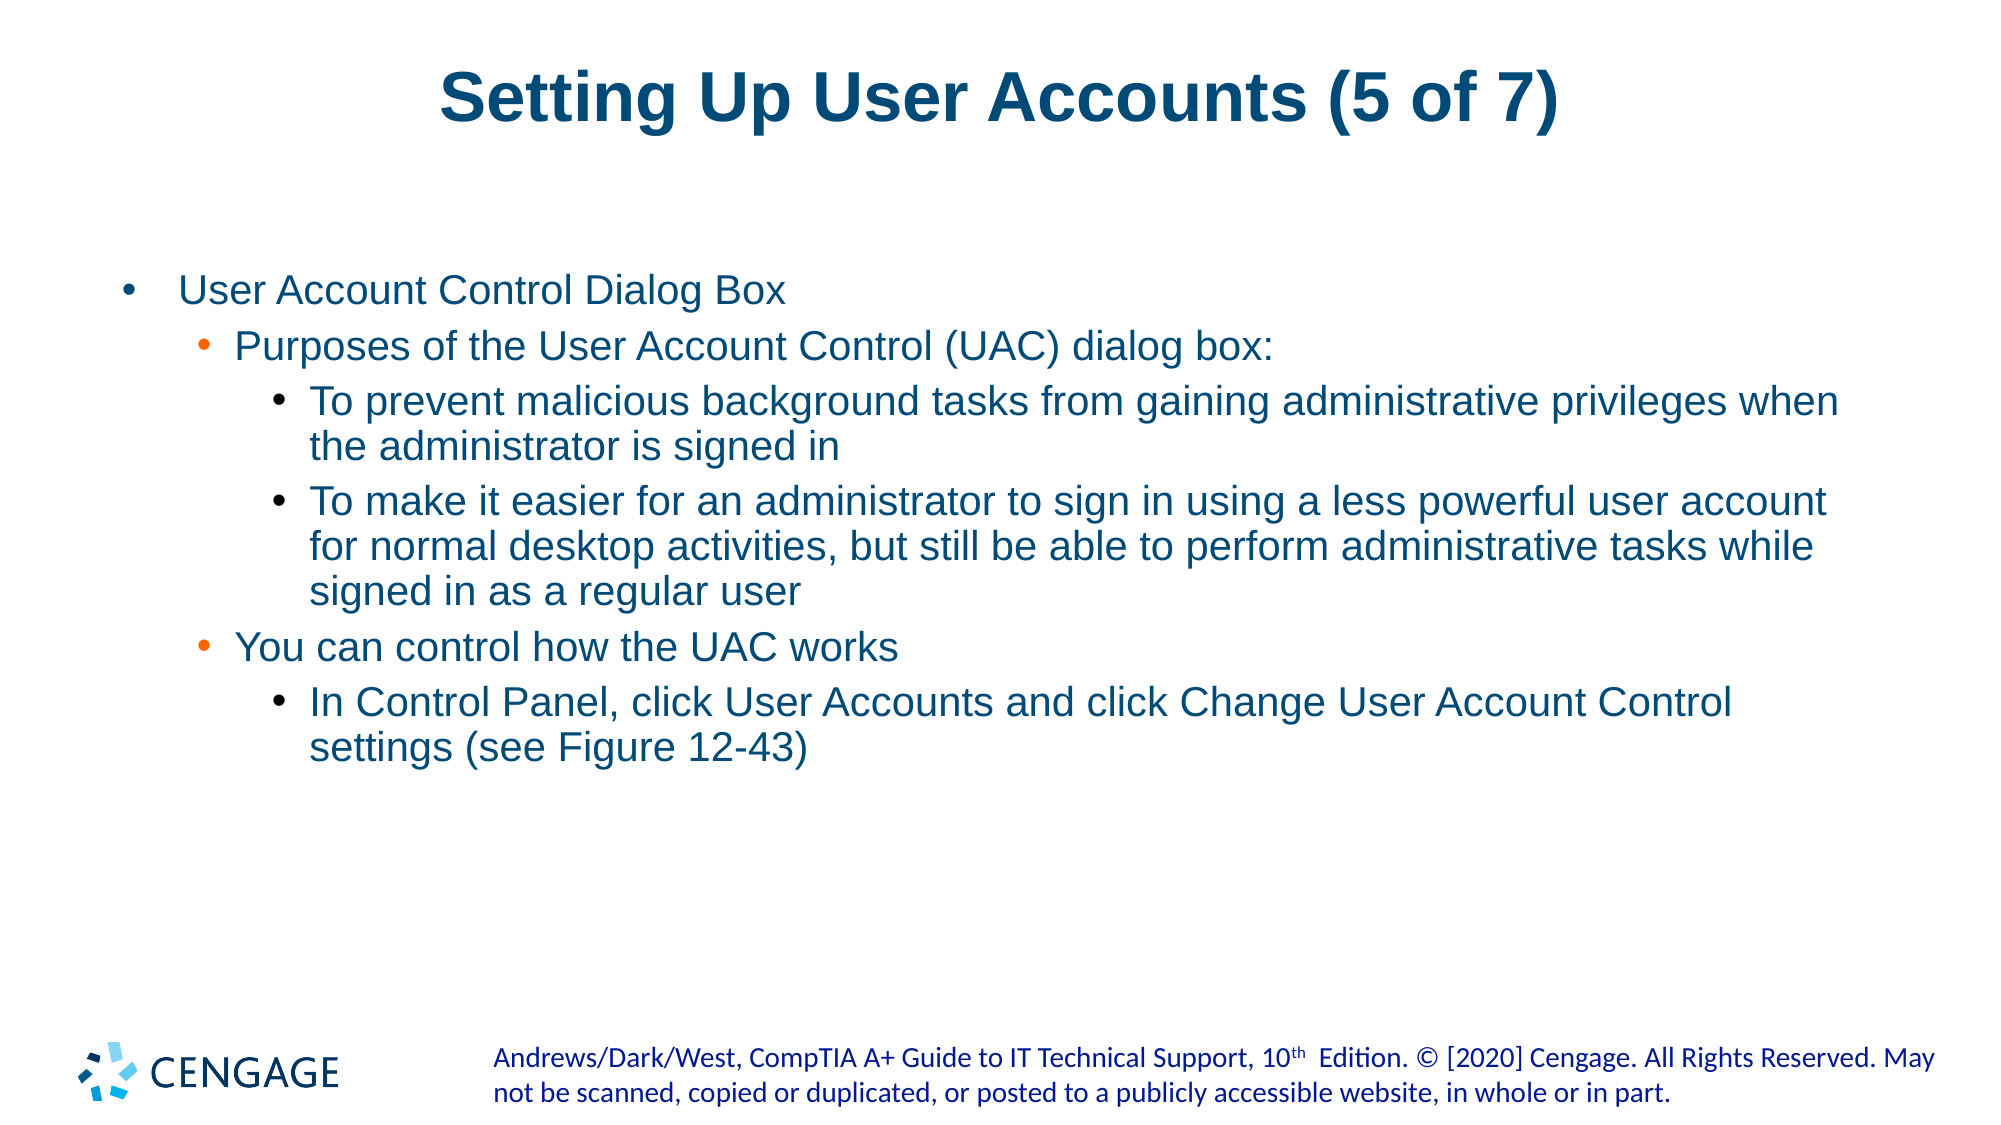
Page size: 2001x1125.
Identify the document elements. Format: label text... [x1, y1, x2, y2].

picture [78, 1042, 338, 1101]
title Setting Up User Accounts (5 of 7) [137, 59, 1863, 171]
list User Account Control Dialog Box Purposes of the User Account Control (UAC) dialog box: To prevent malicious background tasks from gaining administrative privileges when the administrator is signed in To make it easier for an administrator to sign in using a less powerful user account for normal desktop activities, but still be able to perform administrative tasks while signed in as a regular user You can control how the UAC works In Control Panel, click User Accounts and click Change User Account Control settings (see Figure 12-43) [121, 268, 1880, 990]
